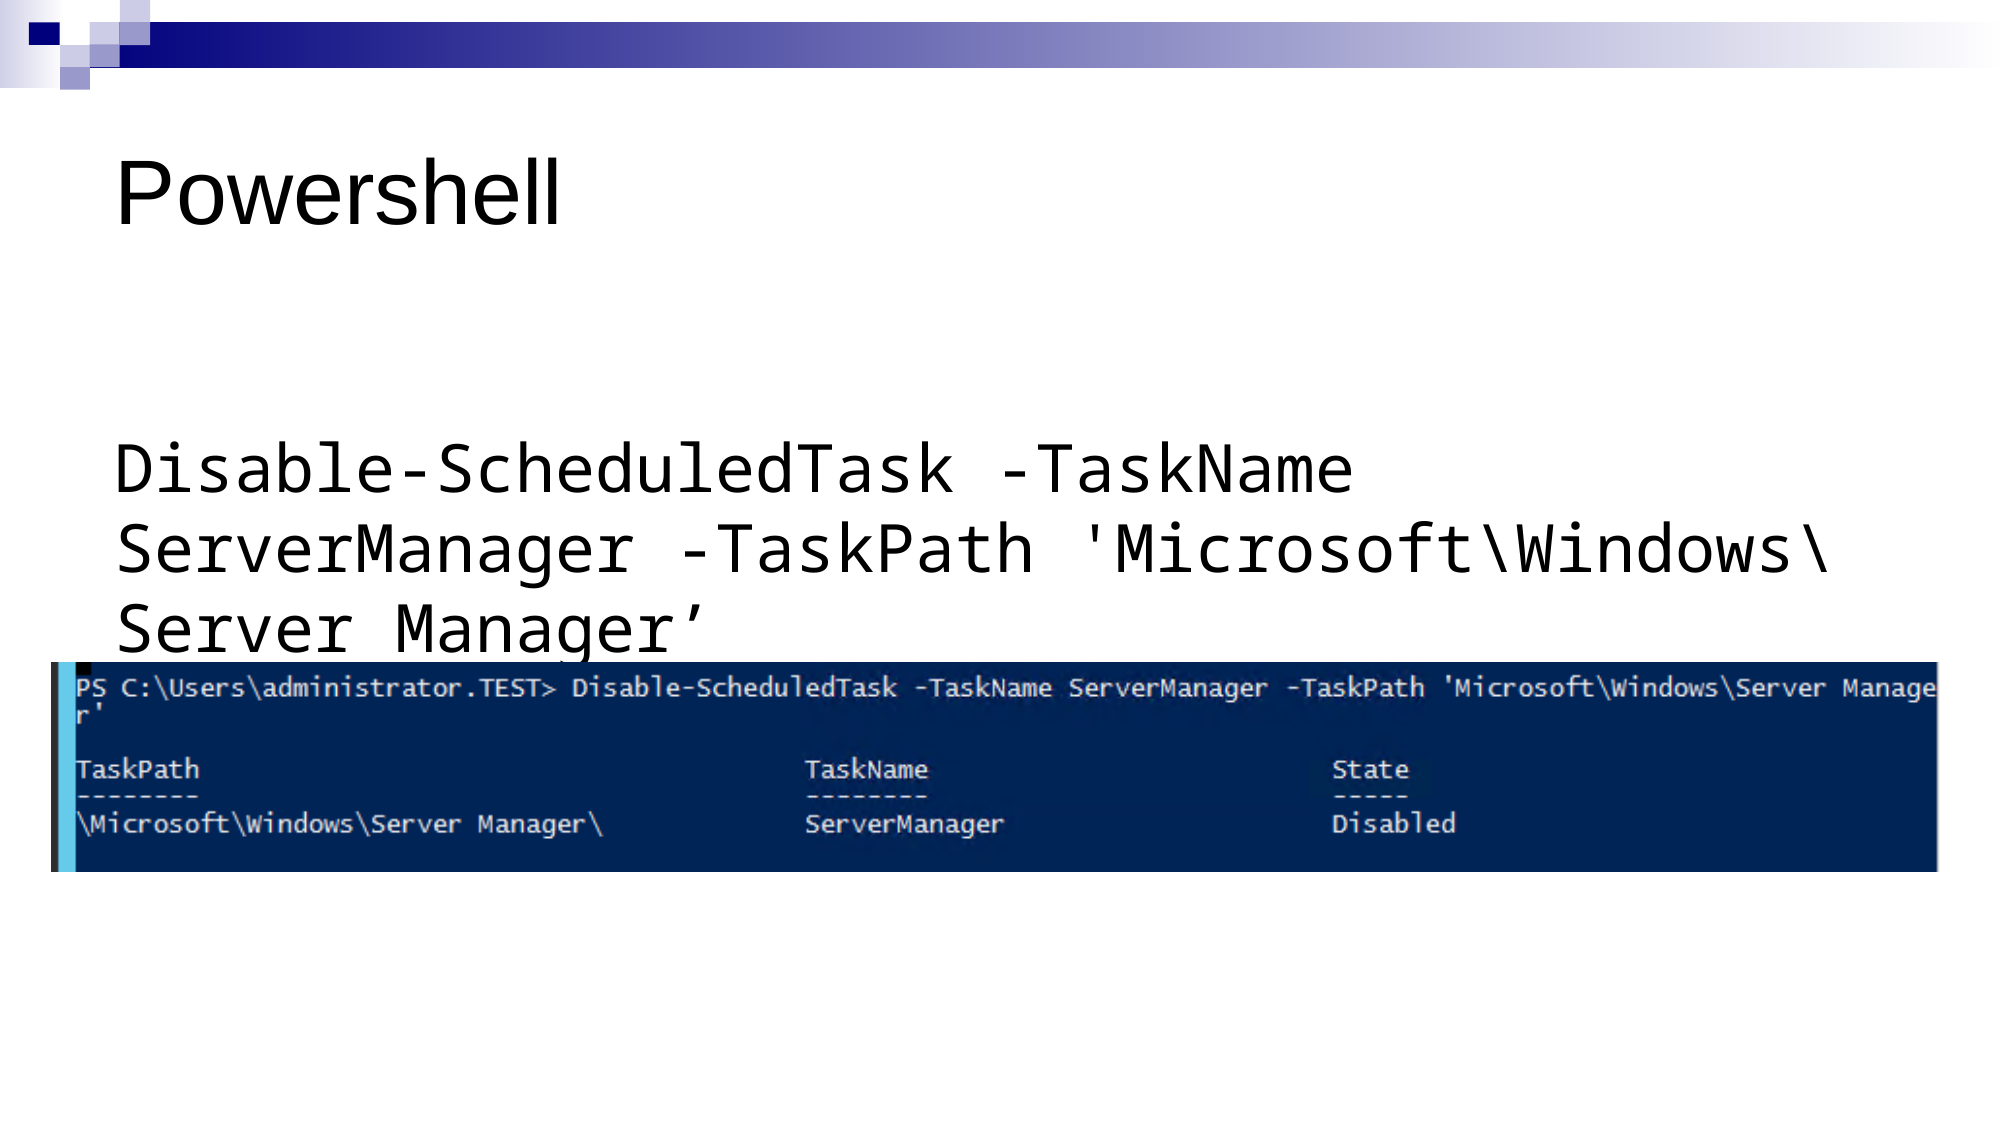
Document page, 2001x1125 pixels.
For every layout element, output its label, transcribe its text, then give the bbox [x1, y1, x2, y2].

picture [50, 662, 1950, 873]
list Disable-ScheduledTask -TaskName ServerManager -TaskPath 'Microsoft\Windows\Server Manager’ [99, 324, 1900, 661]
title Powershell [99, 75, 1900, 300]
